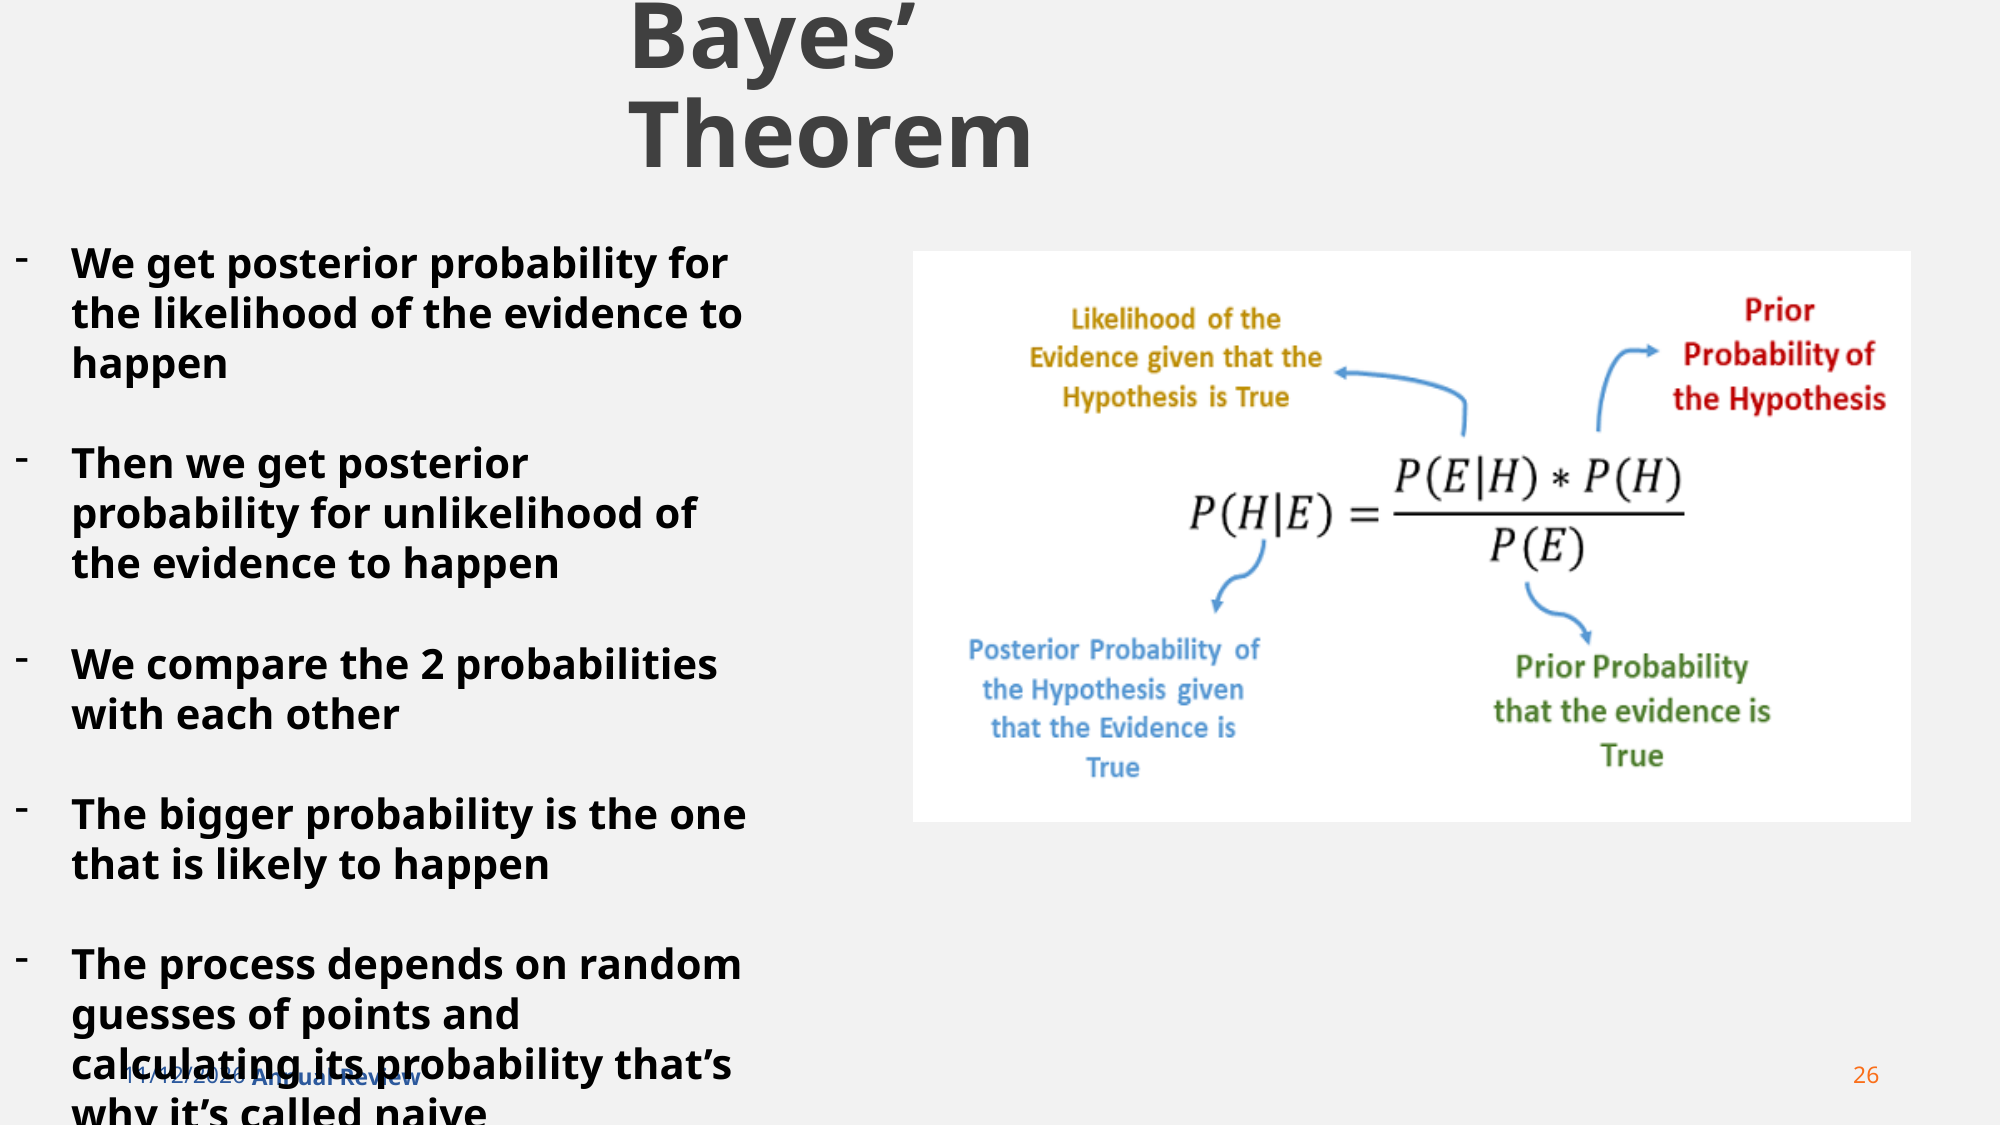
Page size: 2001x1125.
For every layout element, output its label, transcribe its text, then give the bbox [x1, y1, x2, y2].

text_box We get posterior probability for the likelihood of the evidence to happen Then we get posterior probability for unlikelihood of the evidence to happen We compare the 2 probabilities with each other The bigger probability is the one that is likely to happen The process depends on random guesses of points and calculating its probability that’s why it’s called naive [0, 229, 763, 1125]
title Bayes’ Theorem [613, 30, 1283, 146]
picture [913, 251, 1911, 822]
